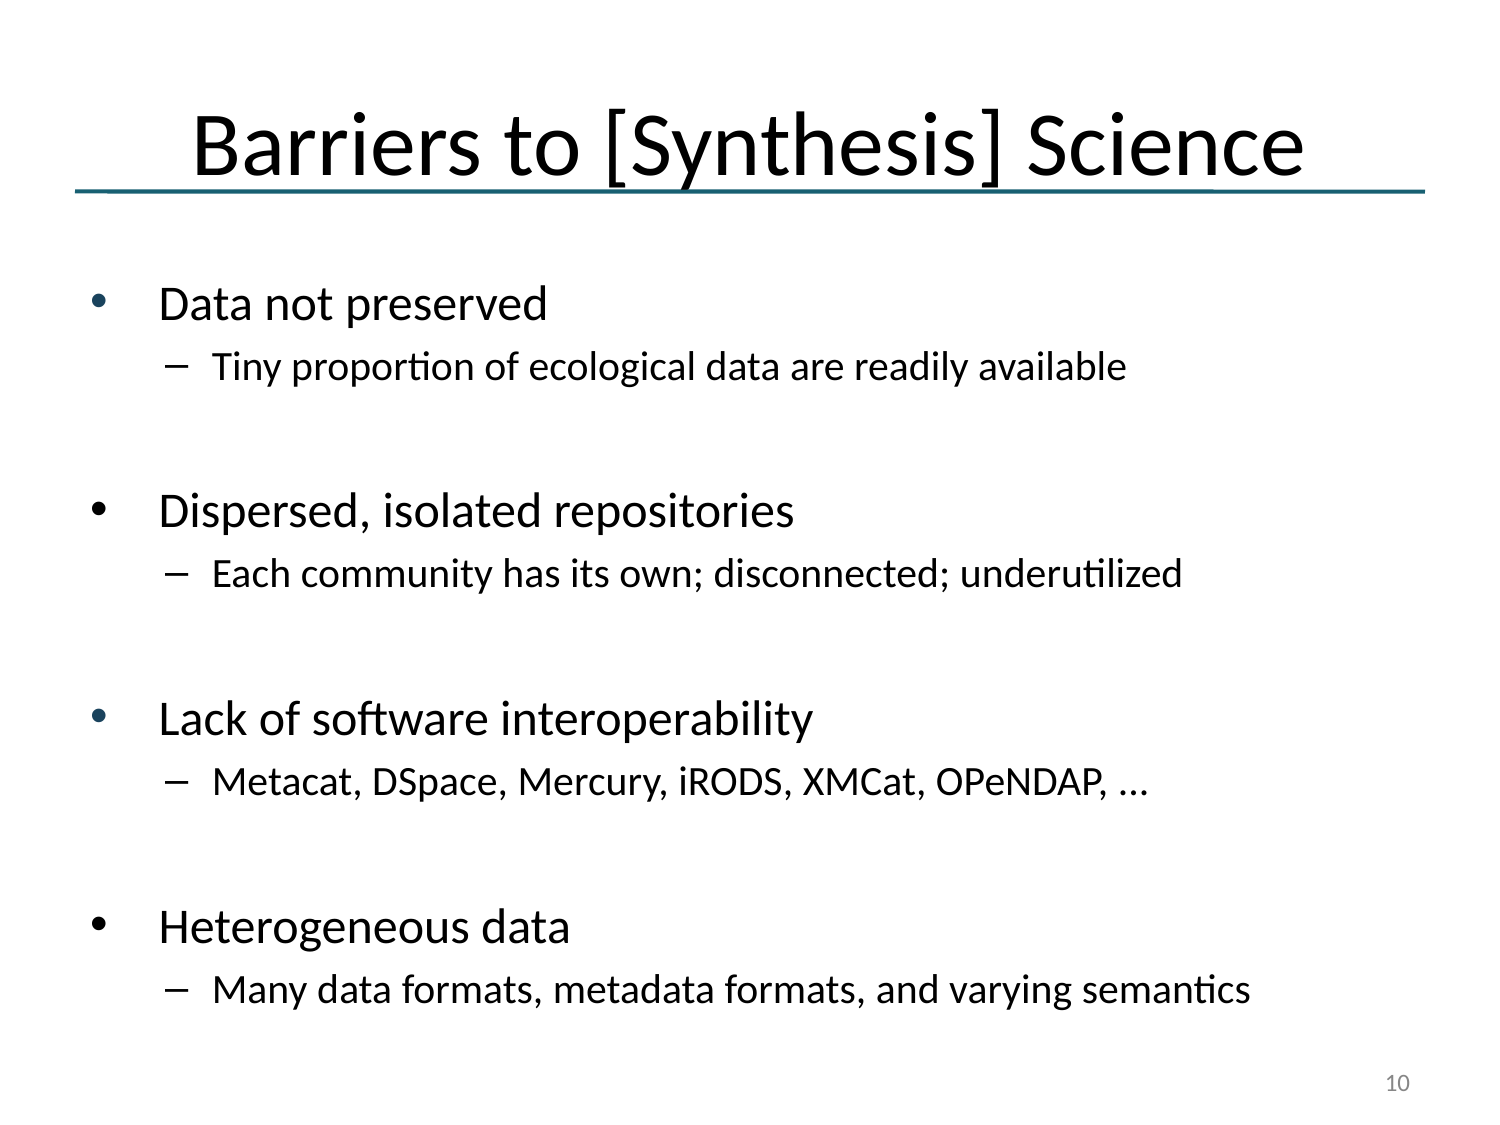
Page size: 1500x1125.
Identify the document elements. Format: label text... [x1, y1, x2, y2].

list Data not preserved Tiny proportion of ecological data are readily available Dispersed, isolated repositories Each community has its own; disconnected; underutilized Lack of software interoperability Metacat, DSpace, Mercury, iRODS, XMCat, OPeNDAP, ... Heterogeneous data Many data formats, metadata formats, and varying semantics [75, 262, 1425, 1005]
title Barriers to [Synthesis] Science [75, 45, 1425, 233]
text_box [1148, 1063, 1500, 1124]
